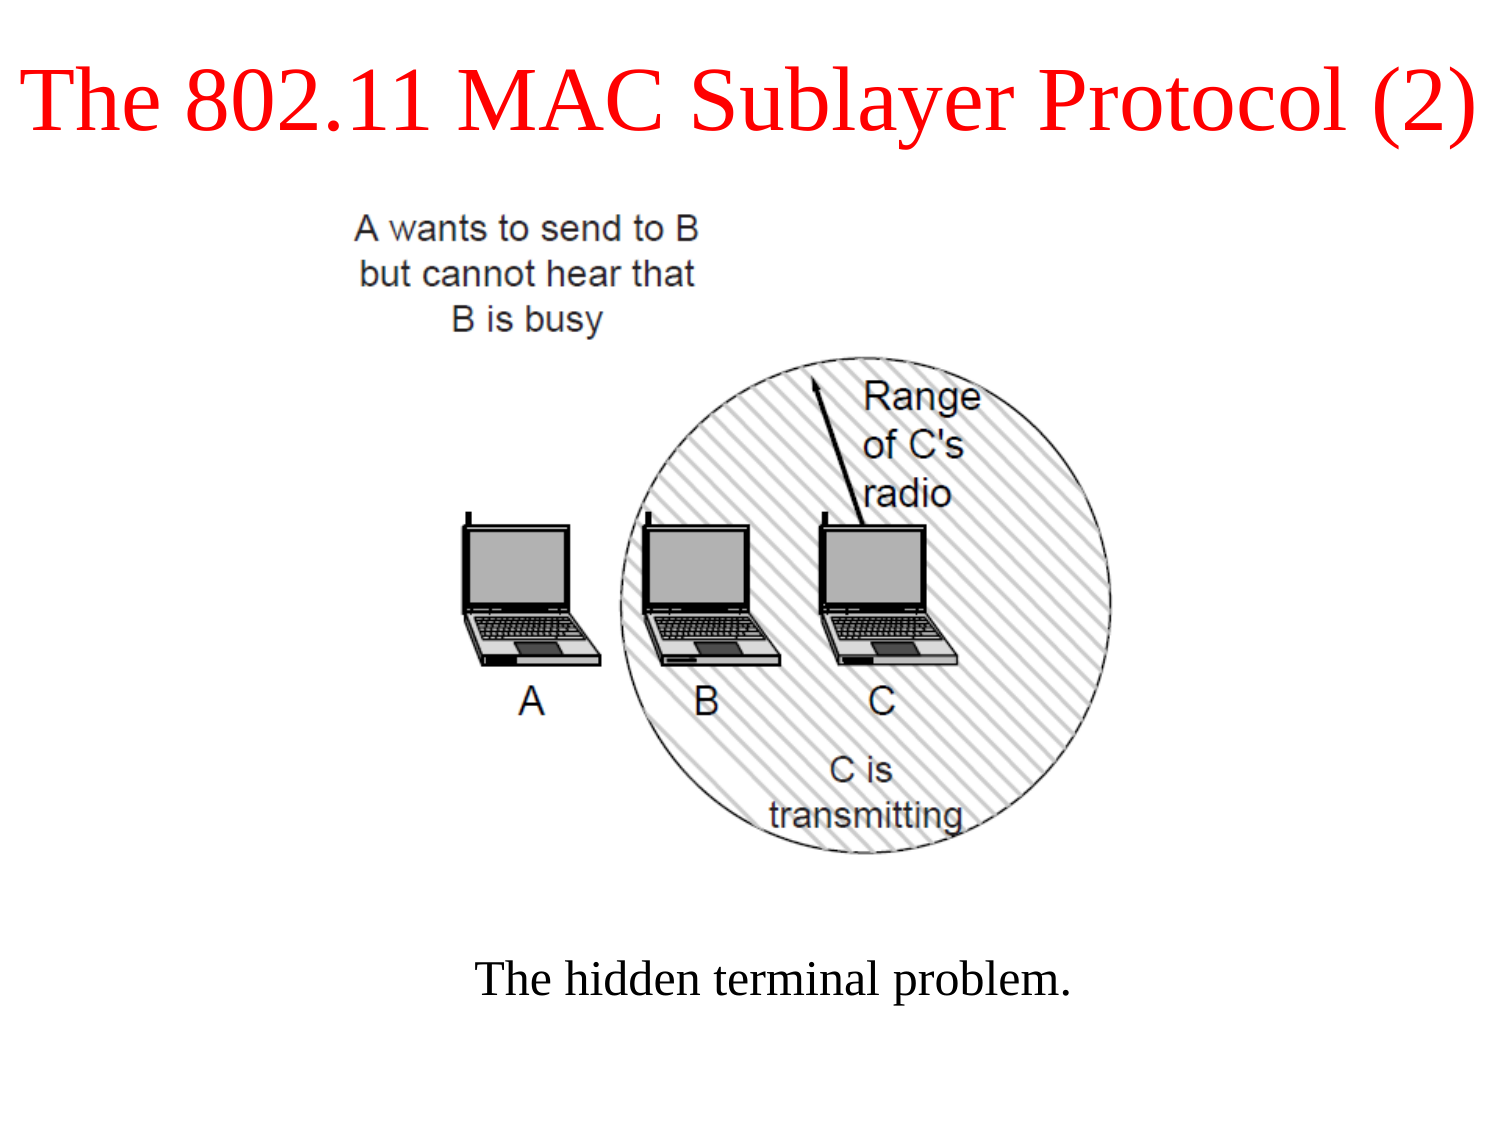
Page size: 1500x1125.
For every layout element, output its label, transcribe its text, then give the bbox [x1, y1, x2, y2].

picture [299, 174, 1152, 876]
list The hidden terminal problem. [47, 937, 1500, 1075]
title The 802.11 MAC Sublayer Protocol (2) [0, 0, 1500, 188]
